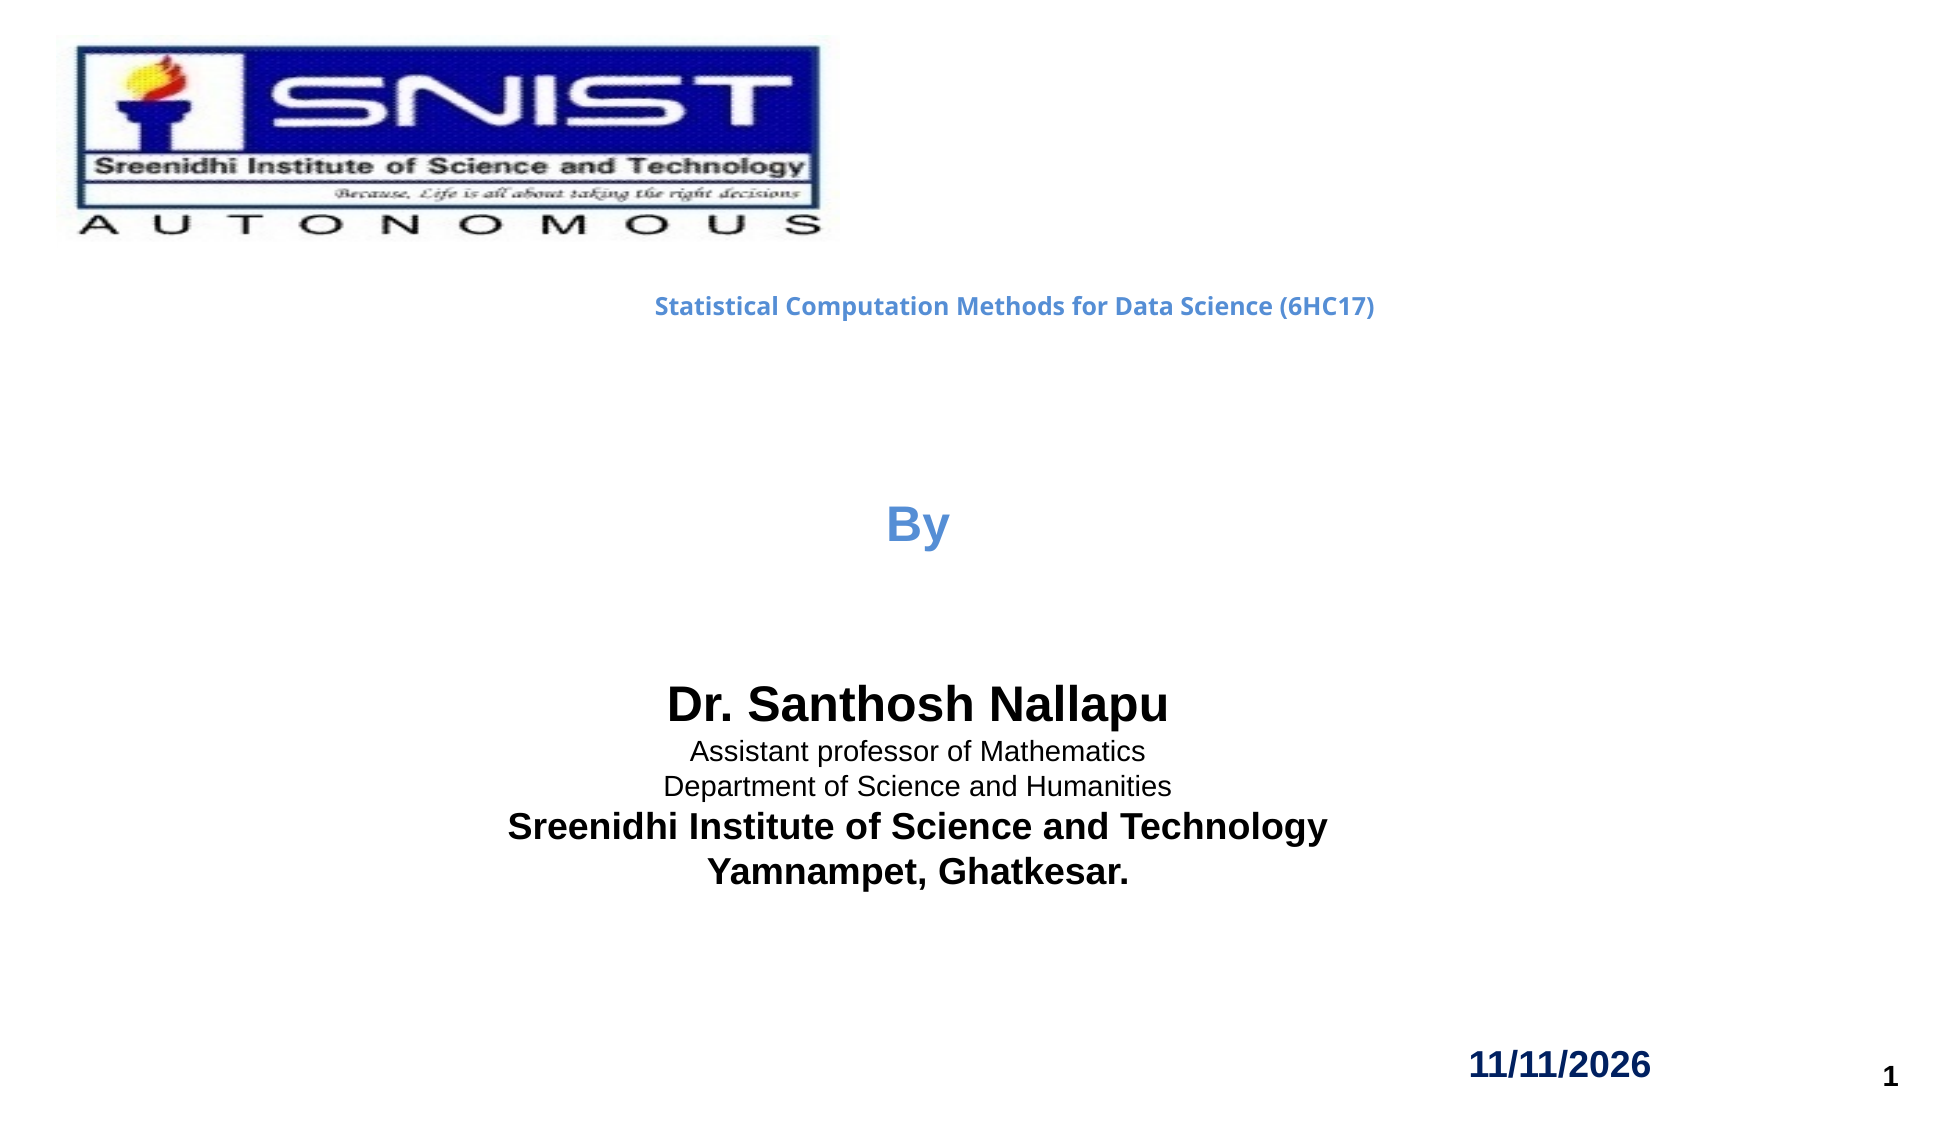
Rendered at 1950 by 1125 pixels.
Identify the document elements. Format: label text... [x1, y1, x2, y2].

title Statistical Computation Methods for Data Science (6HC17) [56, 191, 1950, 379]
text_box By Dr. Santhosh Nallapu Assistant professor of Mathematics Department of Science and Humanities Sreenidhi Institute of Science and Technology Yamnampet, Ghatkesar. [341, 424, 1495, 1053]
picture [56, 35, 841, 249]
text_box 1 [1831, 1049, 1950, 1125]
slide_number 04-Sep-19 [1332, 1025, 1788, 1100]
